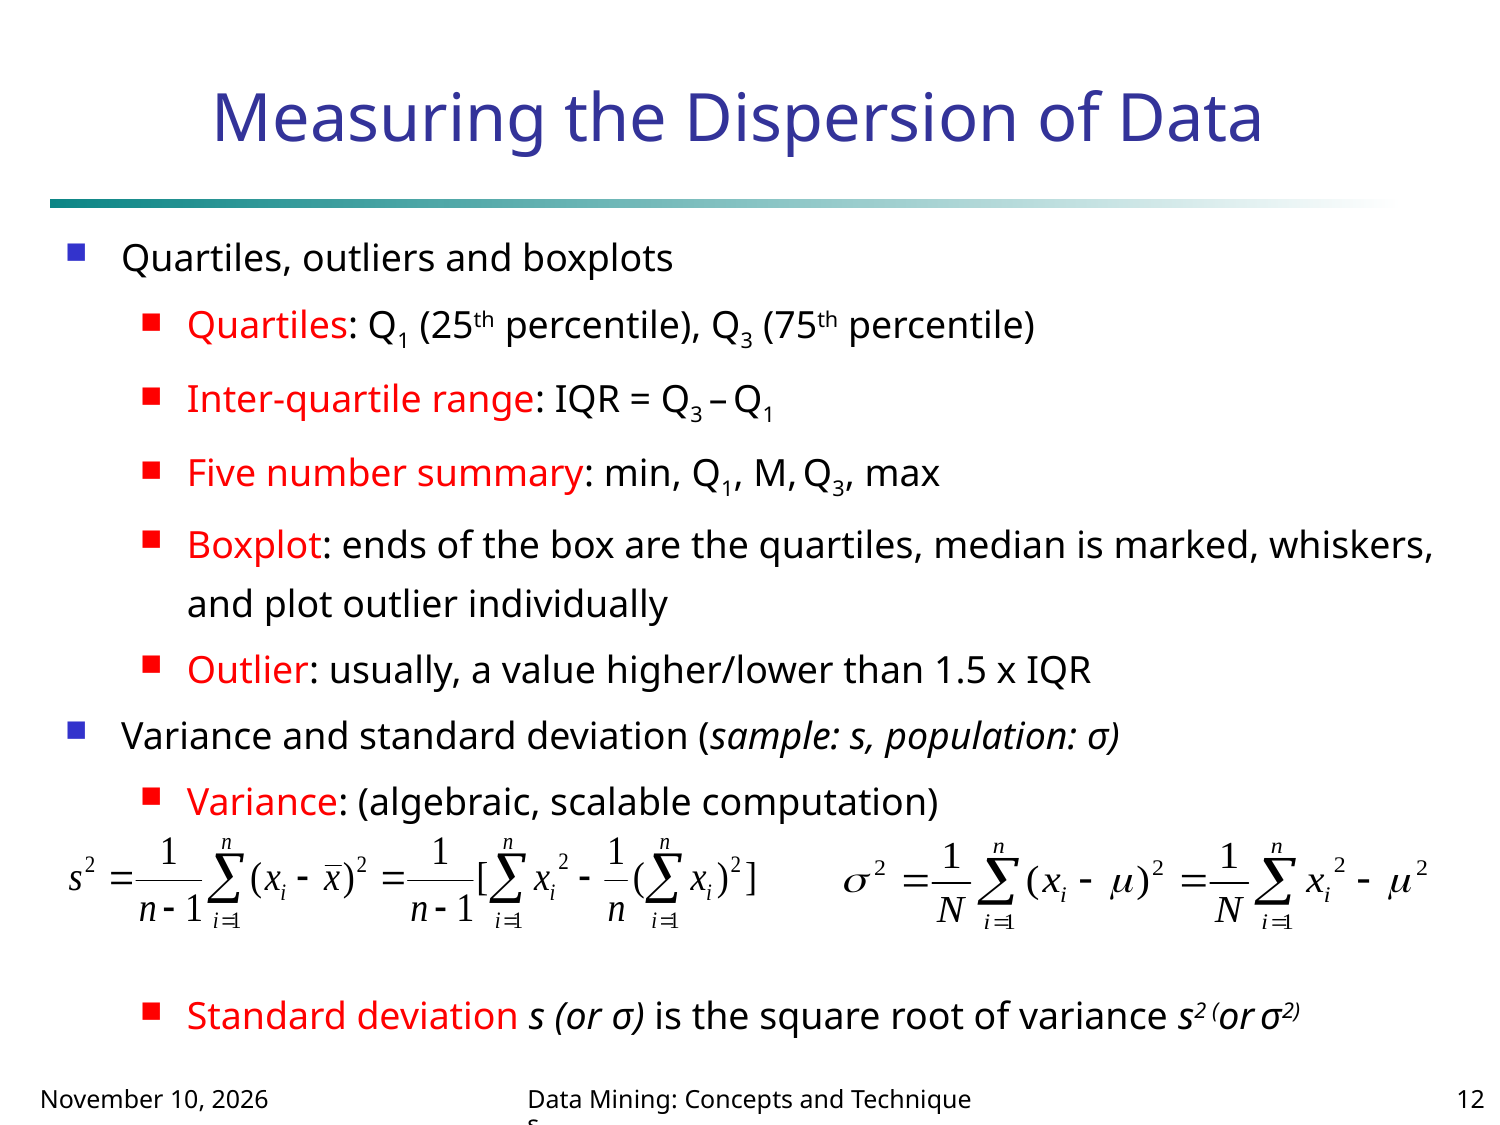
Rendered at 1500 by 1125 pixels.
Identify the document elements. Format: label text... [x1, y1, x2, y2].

slide_number 12 [1187, 1062, 1500, 1125]
title Measuring the Dispersion of Data [99, 62, 1379, 163]
list Quartiles, outliers and boxplots Quartiles: Q1 (25th percentile), Q3 (75th percentile) Inter-quartile range: IQR = Q3 – Q1 Five number summary: min, Q1, M, Q3, max Boxplot: ends of the box are the quartiles, median is marked, whiskers, and plot outlier individually Outlier: usually, a value higher/lower than 1.5 x IQR Variance and standard deviation (sample: s, population: σ) Variance: (algebraic, scalable computation) Standard deviation s (or σ) is the square root of variance s2 (or σ2) [49, 212, 1463, 1038]
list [837, 828, 1439, 938]
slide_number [24, 1062, 338, 1125]
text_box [62, 822, 763, 938]
footer Data Mining: Concepts and Techniques [512, 1062, 988, 1125]
